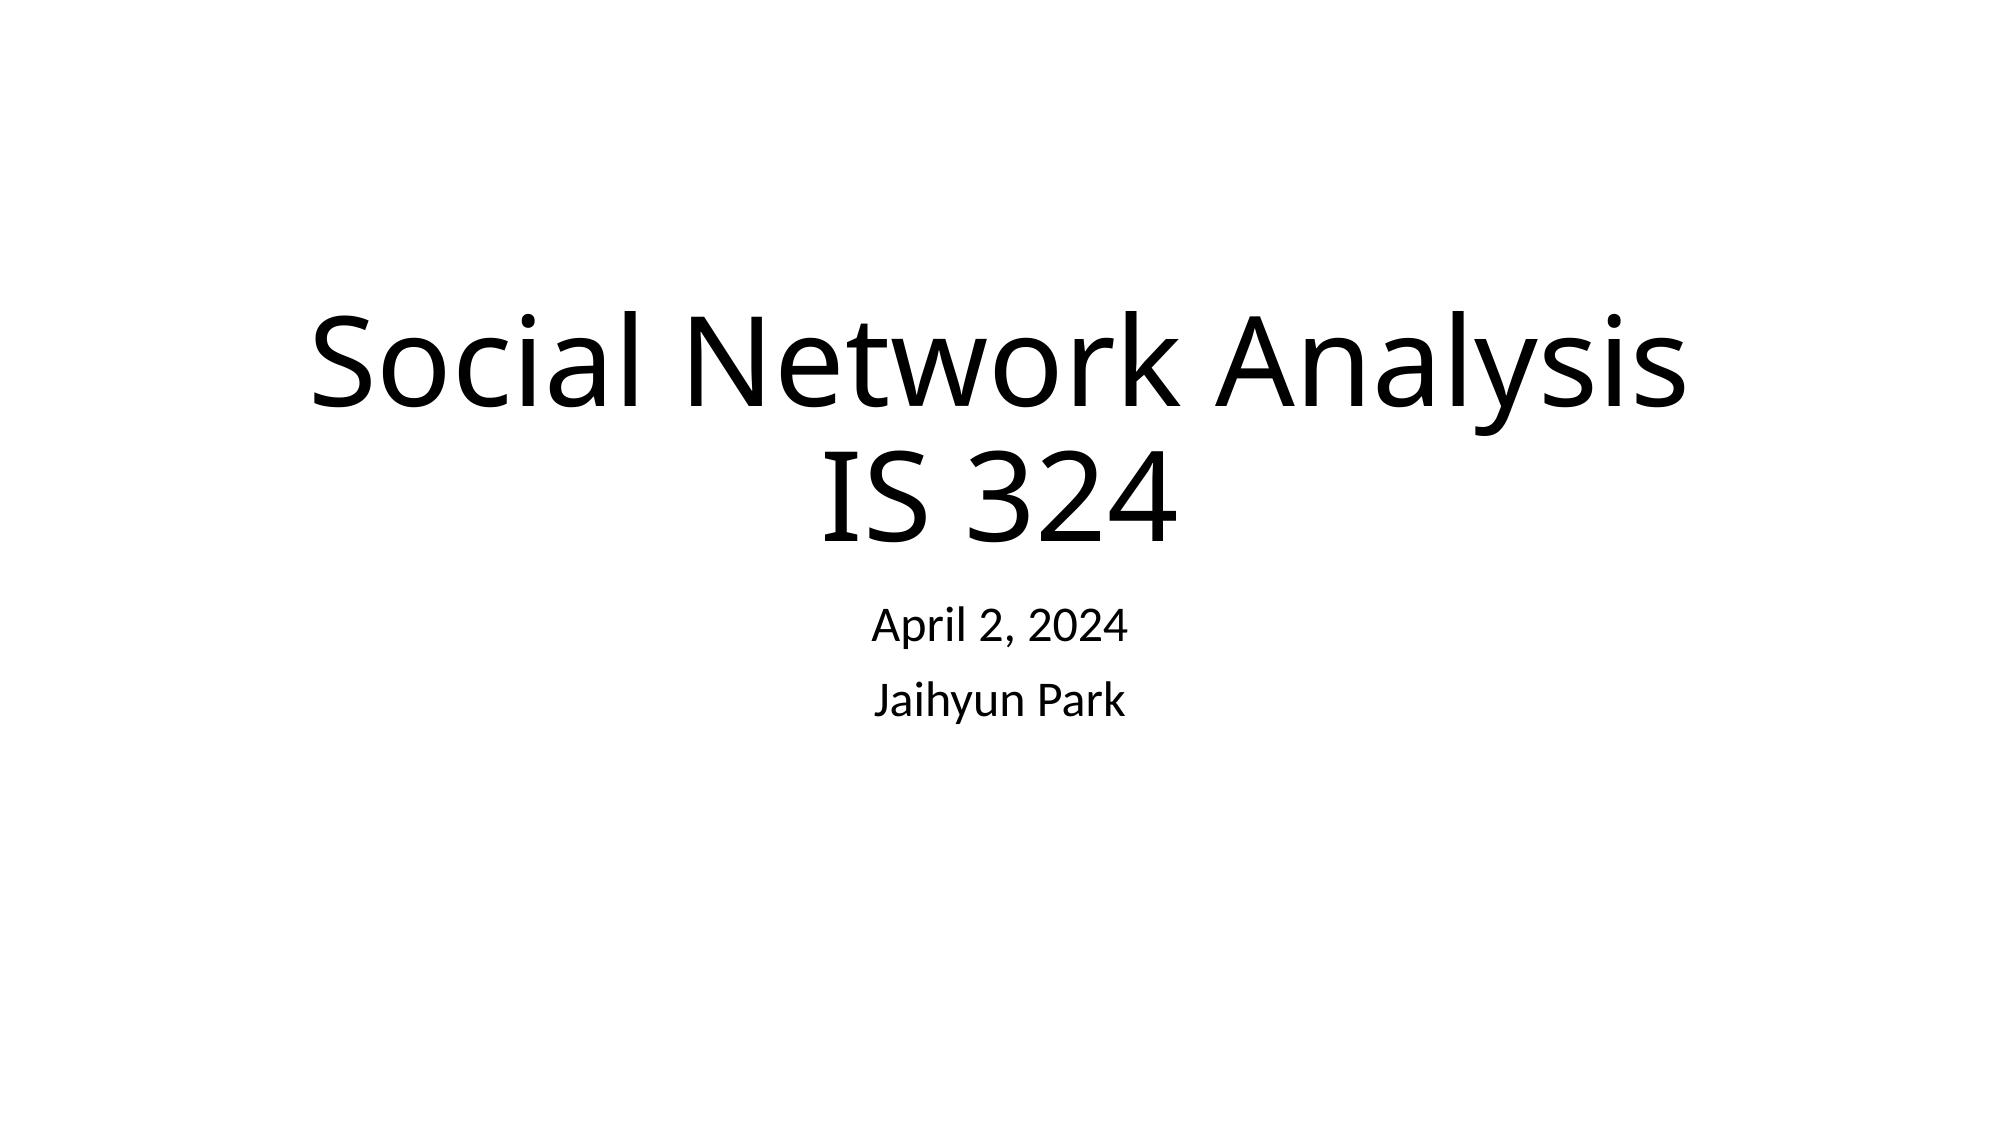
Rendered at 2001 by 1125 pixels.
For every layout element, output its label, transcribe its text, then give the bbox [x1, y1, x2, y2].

subtitle April 2, 2024 Jaihyun Park [249, 590, 1750, 863]
title Social Network Analysis IS 324 [249, 184, 1750, 576]
